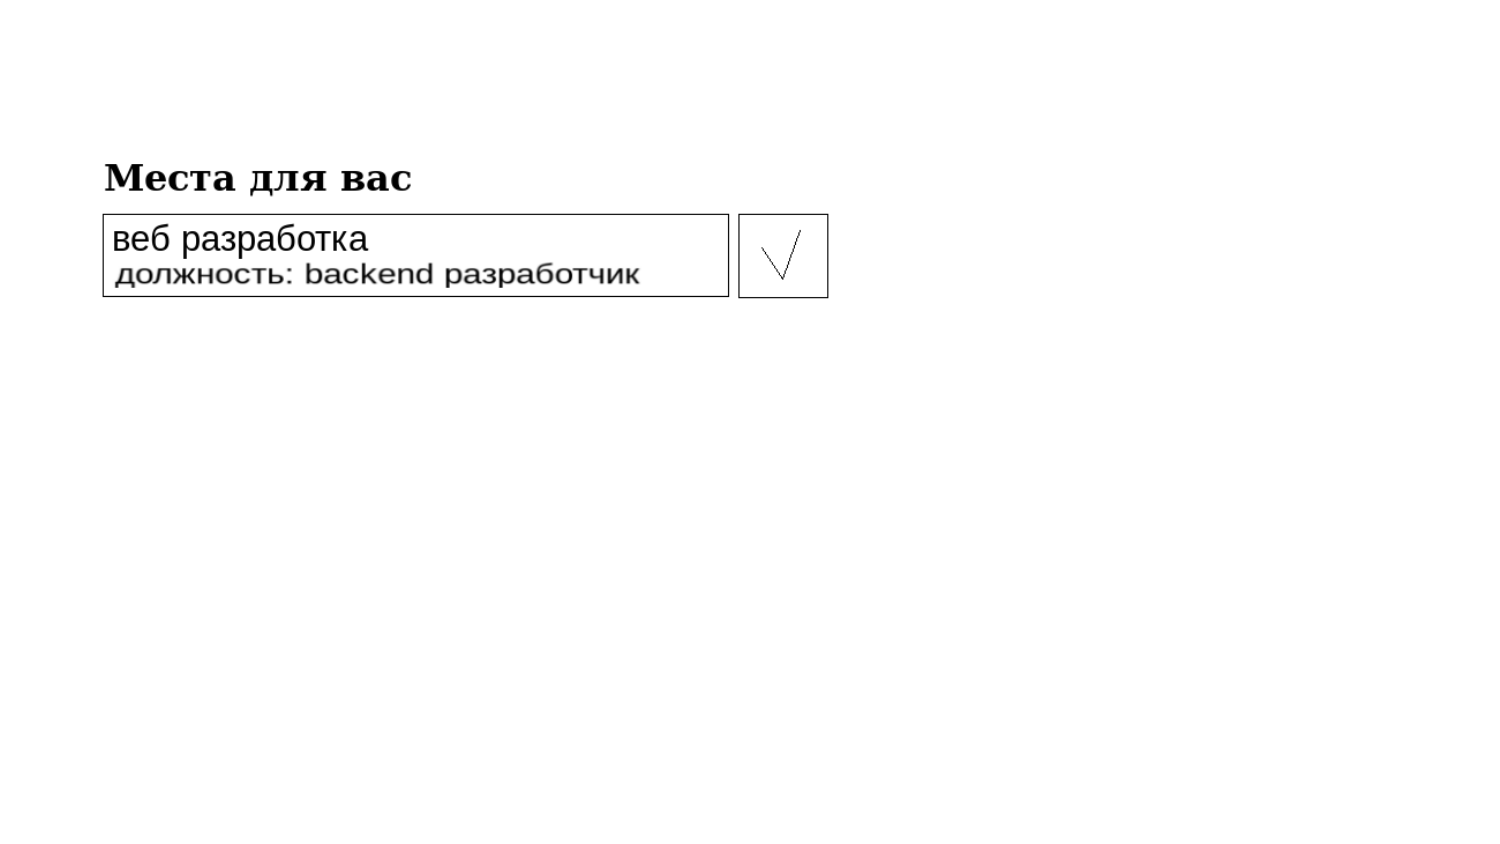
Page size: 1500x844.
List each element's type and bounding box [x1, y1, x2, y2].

picture [0, 126, 1500, 718]
